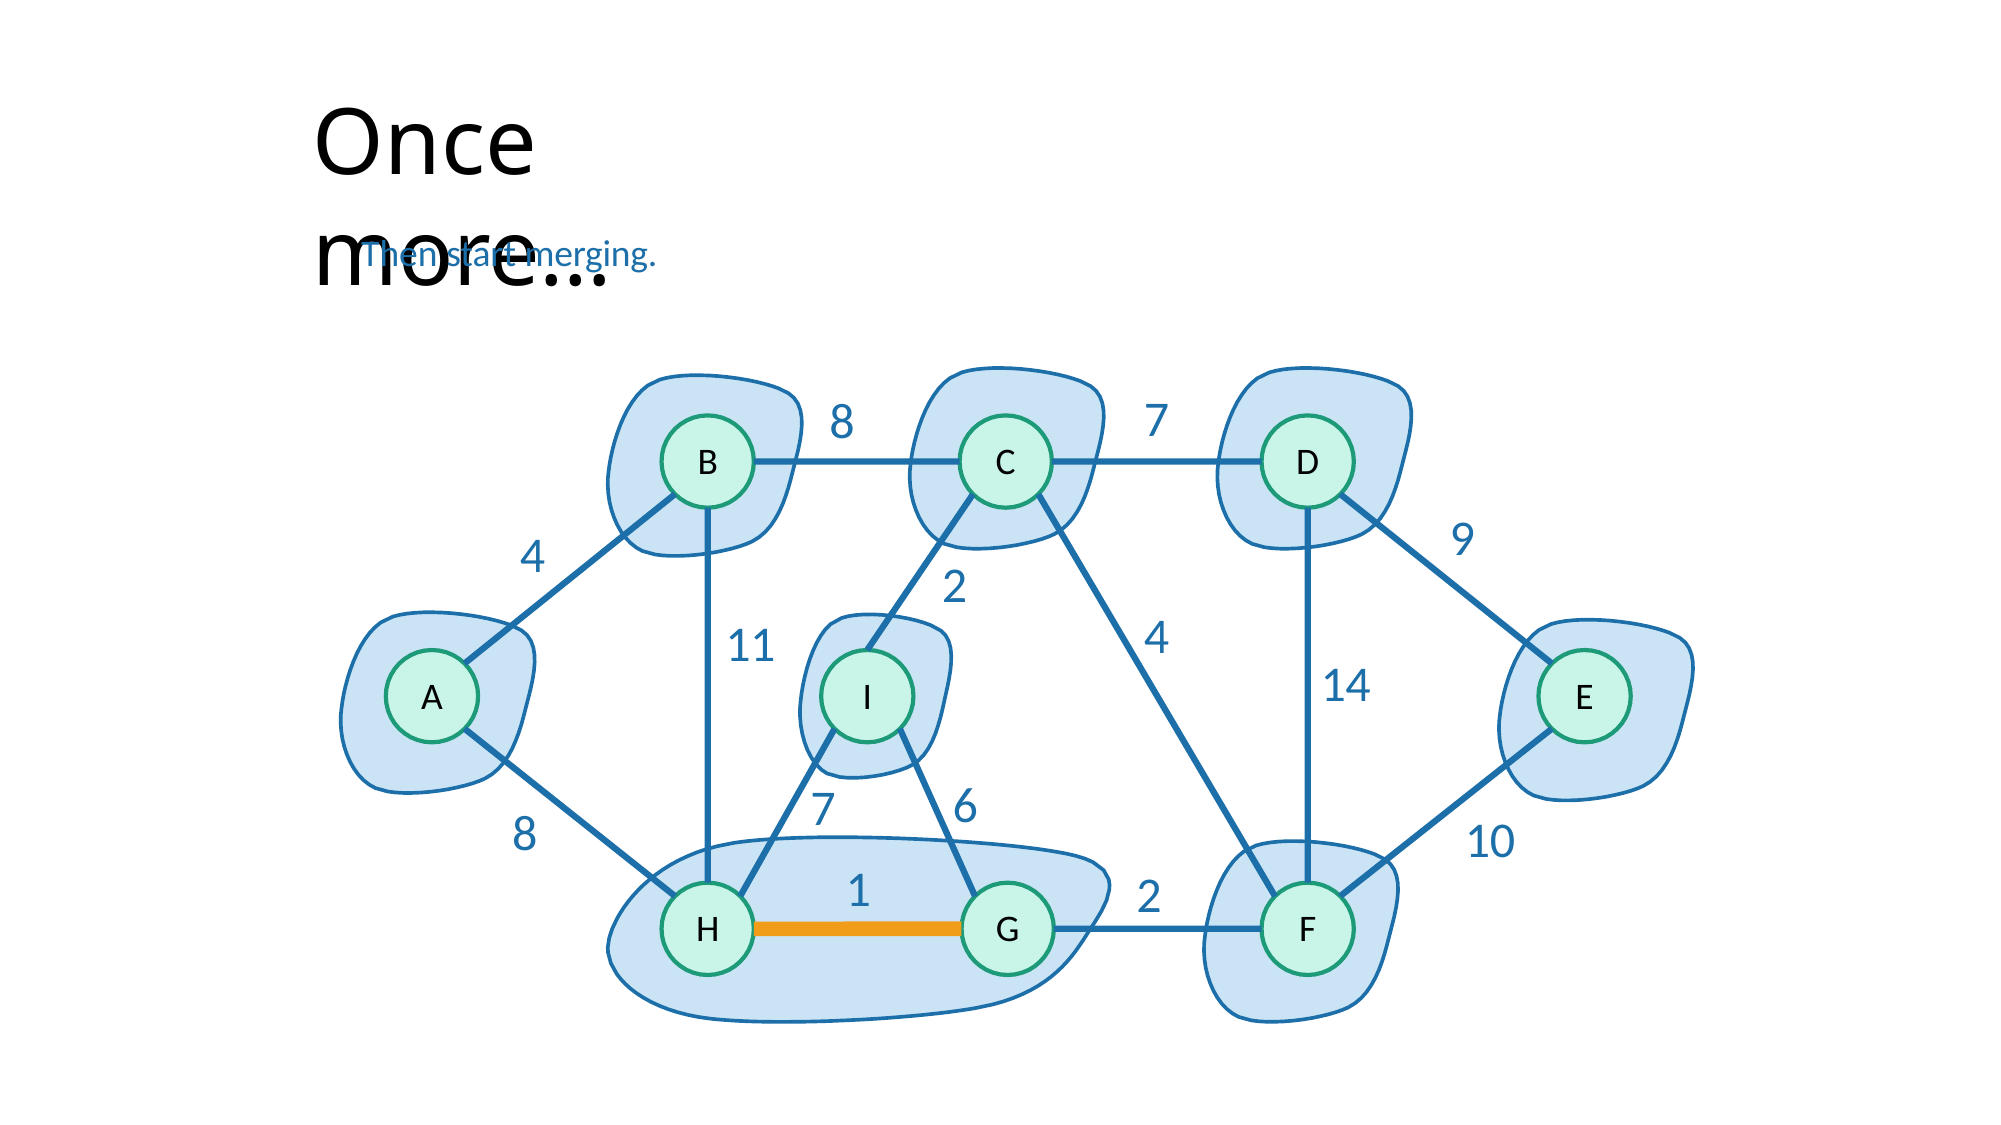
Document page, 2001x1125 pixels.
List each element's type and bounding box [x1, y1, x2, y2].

title [310, 81, 786, 304]
text_box [359, 226, 662, 274]
text_box [338, 365, 1696, 1025]
